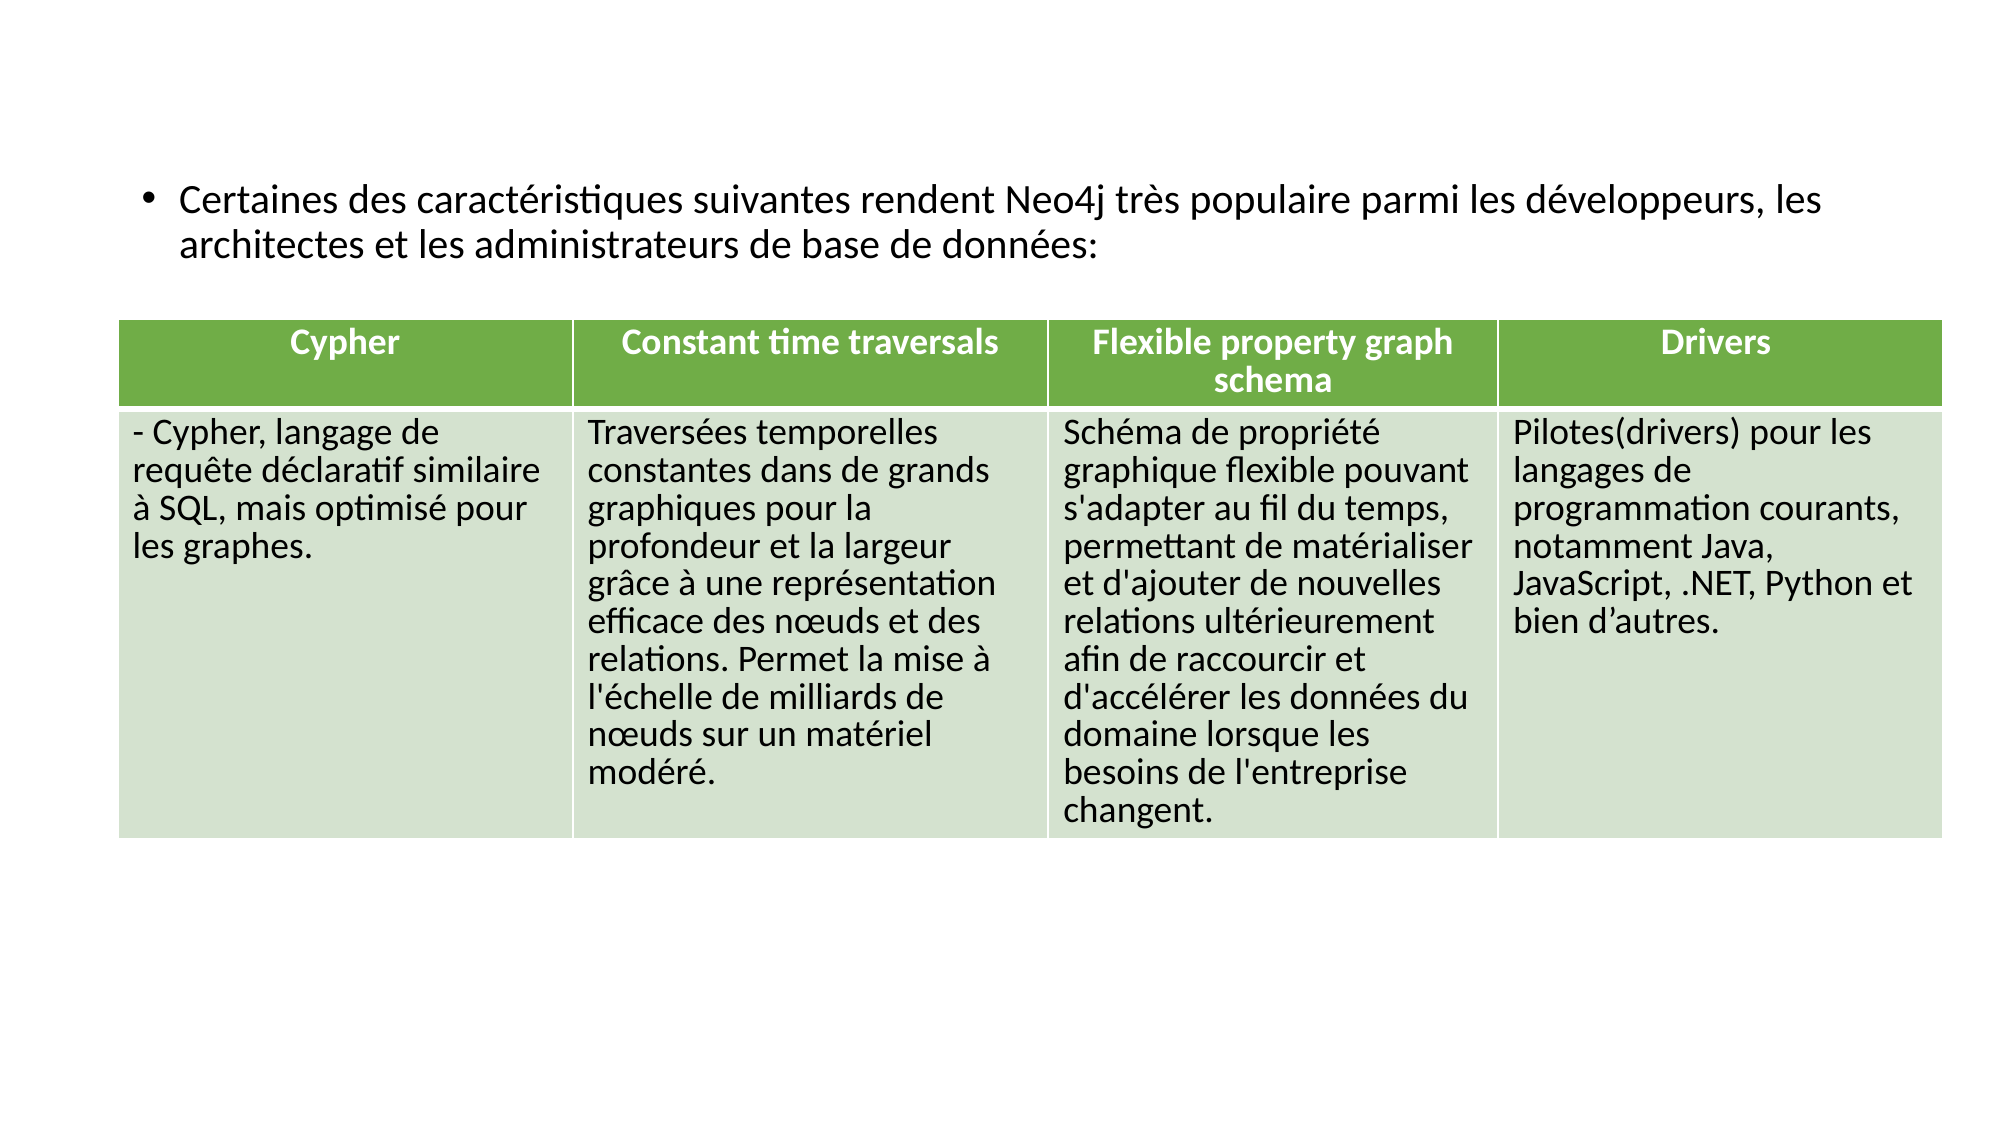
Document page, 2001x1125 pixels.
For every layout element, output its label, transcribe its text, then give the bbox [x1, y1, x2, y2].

table_header Constant time traversals [574, 320, 1047, 406]
table_cell Traversées temporelles constantes dans de grands graphiques pour la profondeur et la largeur grâce à une représentation efficace des nœuds et des relations. Permet la mise à l'échelle de milliards de nœuds sur un matériel modéré. [574, 412, 1047, 838]
table_header Flexible property graph schema [1049, 320, 1497, 406]
table_header Cypher [119, 320, 572, 406]
list Certaines des caractéristiques suivantes rendent Neo4j très populaire parmi les développeurs, les architectes et les administrateurs de base de données: [126, 98, 1852, 318]
table_cell - Cypher, langage de requête déclaratif similaire à SQL, mais optimisé pour les graphes. [119, 412, 572, 838]
table_cell Schéma de propriété graphique flexible pouvant s'adapter au fil du temps, permettant de matérialiser et d'ajouter de nouvelles relations ultérieurement afin de raccourcir et d'accélérer les données du domaine lorsque les besoins de l'entreprise changent. [1049, 412, 1497, 838]
table_cell Pilotes(drivers) pour les langages de programmation courants, notamment Java, JavaScript, .NET, Python et bien d’autres. [1499, 412, 1942, 838]
table_header Drivers [1499, 320, 1942, 406]
